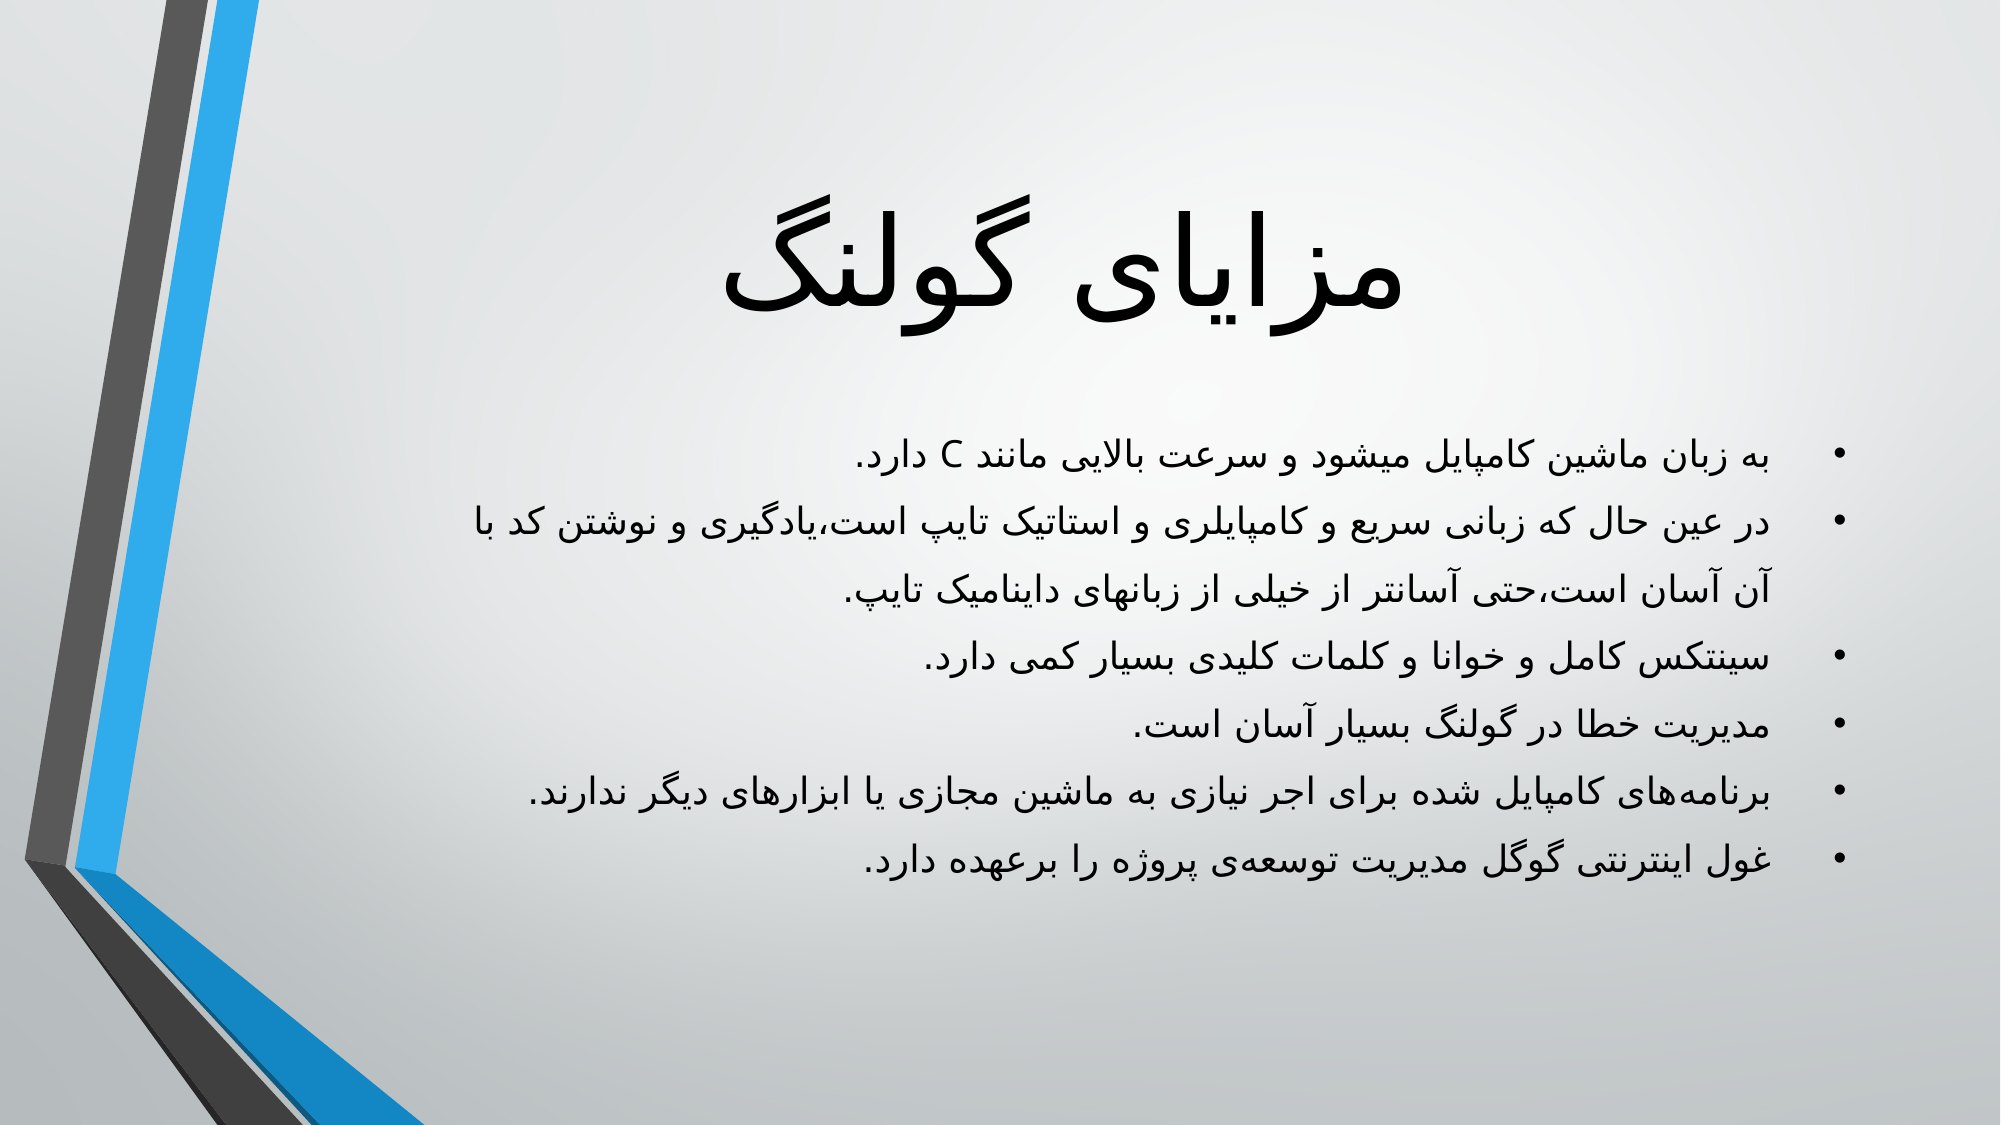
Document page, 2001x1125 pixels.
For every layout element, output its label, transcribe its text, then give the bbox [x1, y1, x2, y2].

title مزایای گولنگ [243, 112, 1887, 400]
text_box به زبان ماشین کامپایل میشود و سرعت بالایی مانند C دارد. در عین حال که زبانی سریع و کامپایلری و استاتیک تایپ است،یادگیری و نوشتن کد با آن آسان است،حتی آسانتر از خیلی از زبانهای داینامیک تایپ. سینتکس کامل و خوانا و کلمات کلیدی بسیار کمی دارد. مدیریت خطا در گولنگ بسیار آسان است. برنامه‌های کامپایل شده برای اجر نیازی به ماشین مجازی یا ابزارهای دیگر ندارند. غول اینترنتی گوگل مدیریت توسعه‌ی پروژه را برعهده دارد. [447, 399, 1862, 955]
